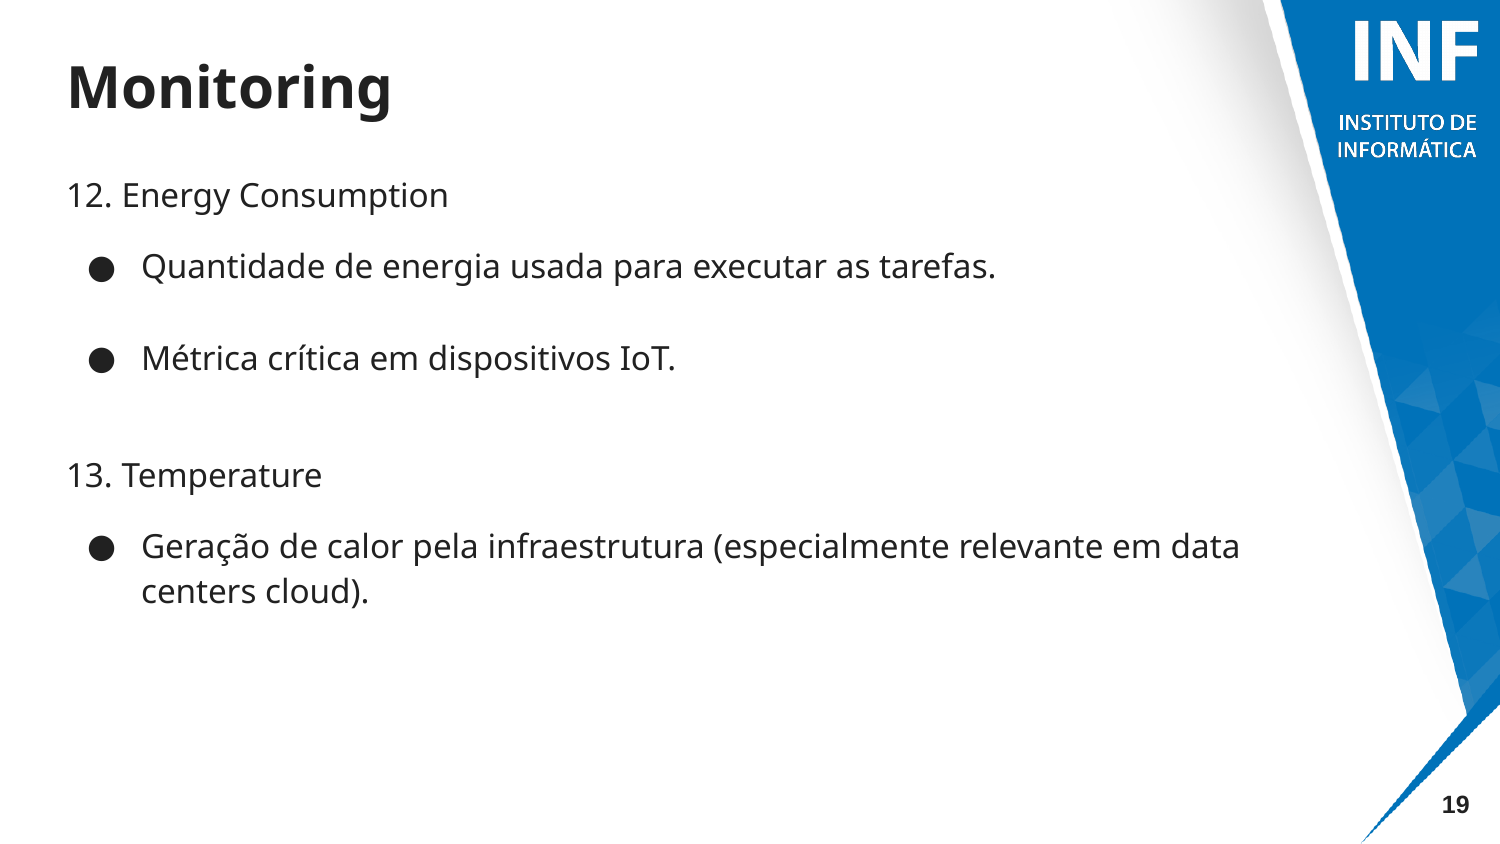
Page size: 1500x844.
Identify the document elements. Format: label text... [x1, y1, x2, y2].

slide_number ‹#› [1394, 771, 1485, 837]
picture [0, 0, 1500, 844]
list 12. Energy Consumption Quantidade de energia usada para executar as tarefas. Métrica crítica em dispositivos IoT. 13. Temperature Geração de calor pela infraestrutura (especialmente relevante em data centers cloud). [51, 153, 1310, 672]
title Monitoring [51, 35, 1273, 142]
